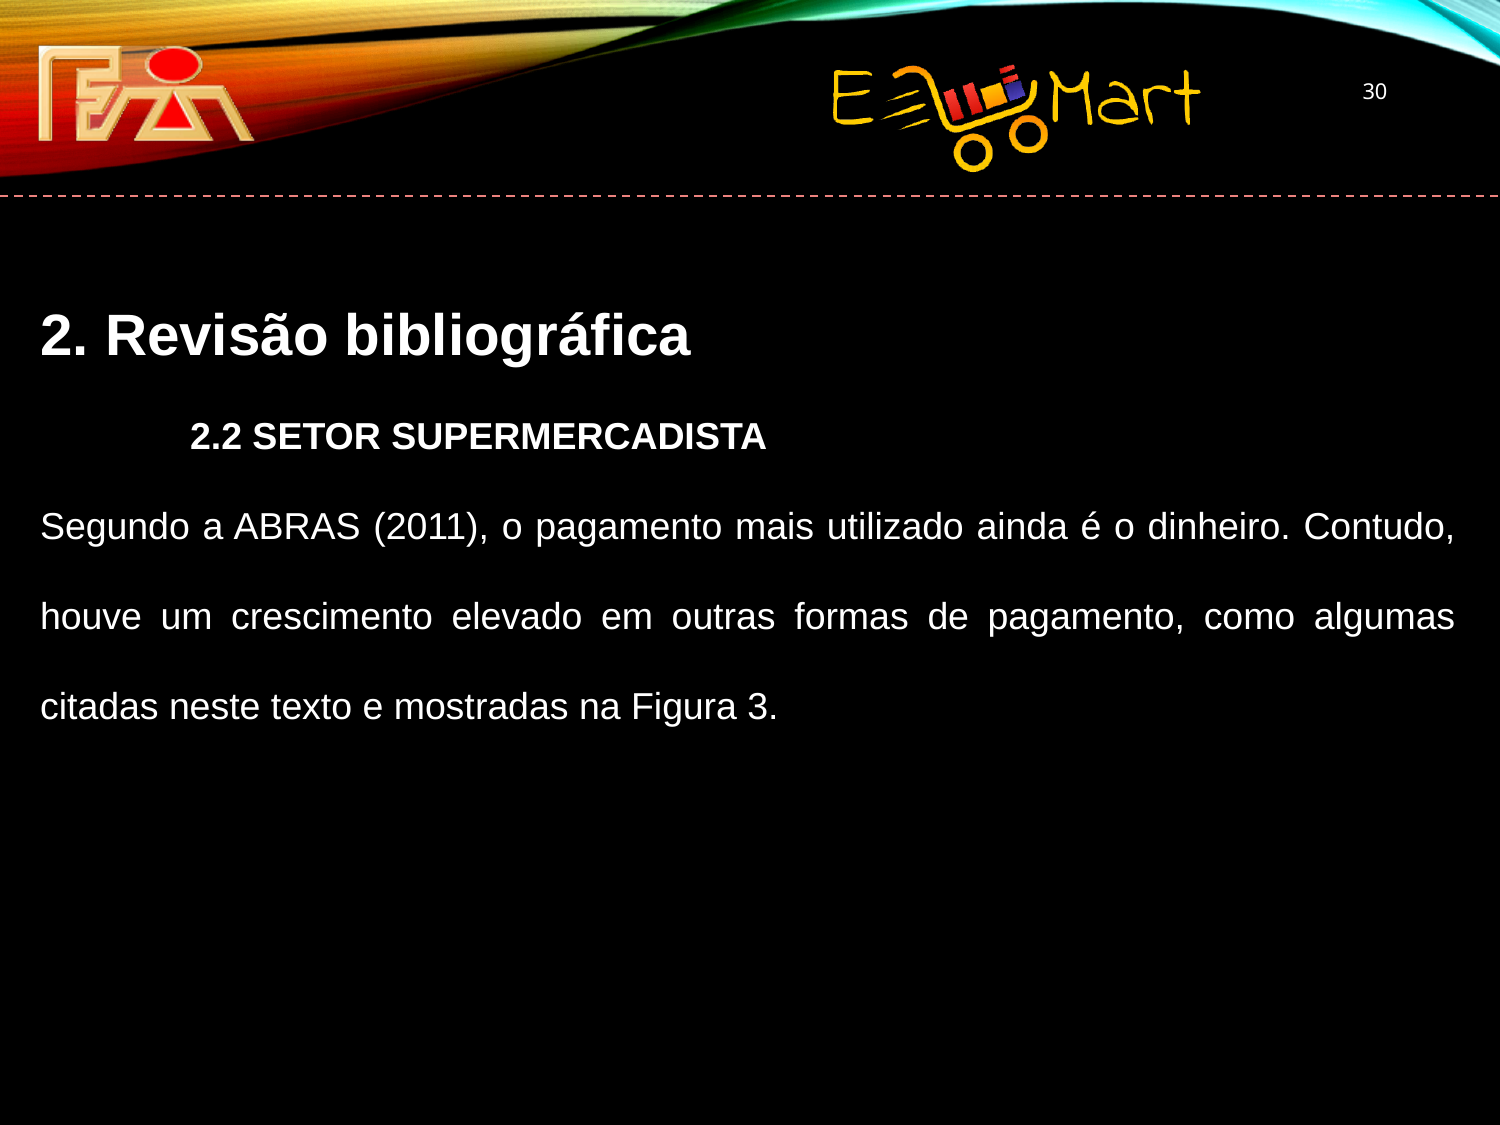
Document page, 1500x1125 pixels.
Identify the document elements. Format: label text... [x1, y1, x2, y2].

slide_number 30 [1248, 62, 1403, 123]
picture [0, 0, 1500, 287]
text_box 2. Revisão bibliográfica 2.2 SETOR SUPERMERCADISTA Segundo a ABRAS (2011), o pagamento mais utilizado ainda é o dinheiro. Contudo, houve um crescimento elevado em outras formas de pagamento, como algumas citadas neste texto e mostradas na Figura 3. [25, 219, 1471, 815]
